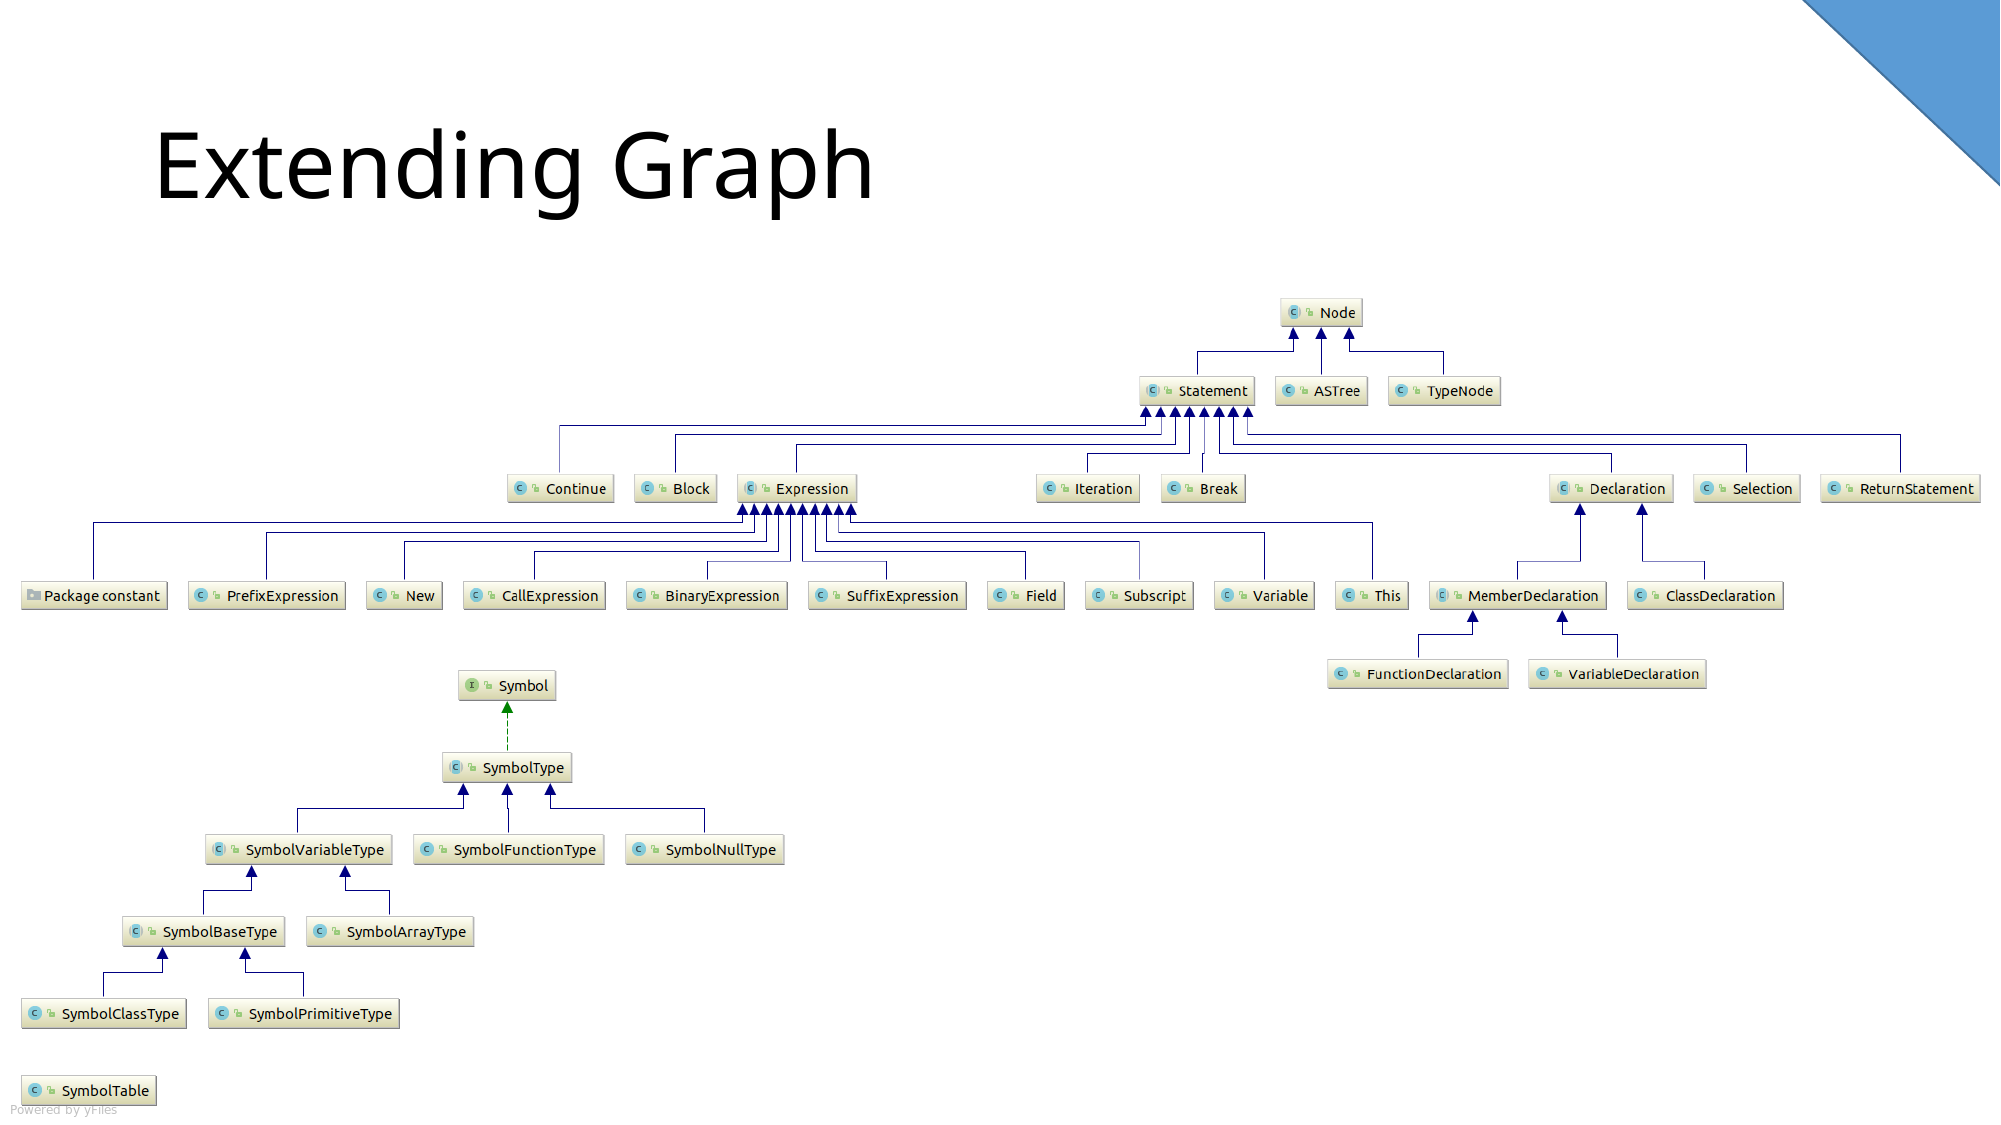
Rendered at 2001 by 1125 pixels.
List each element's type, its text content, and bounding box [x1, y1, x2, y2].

picture [0, 277, 2000, 1125]
text_box [1802, 0, 2000, 187]
title Extending Graph [137, 59, 1863, 277]
